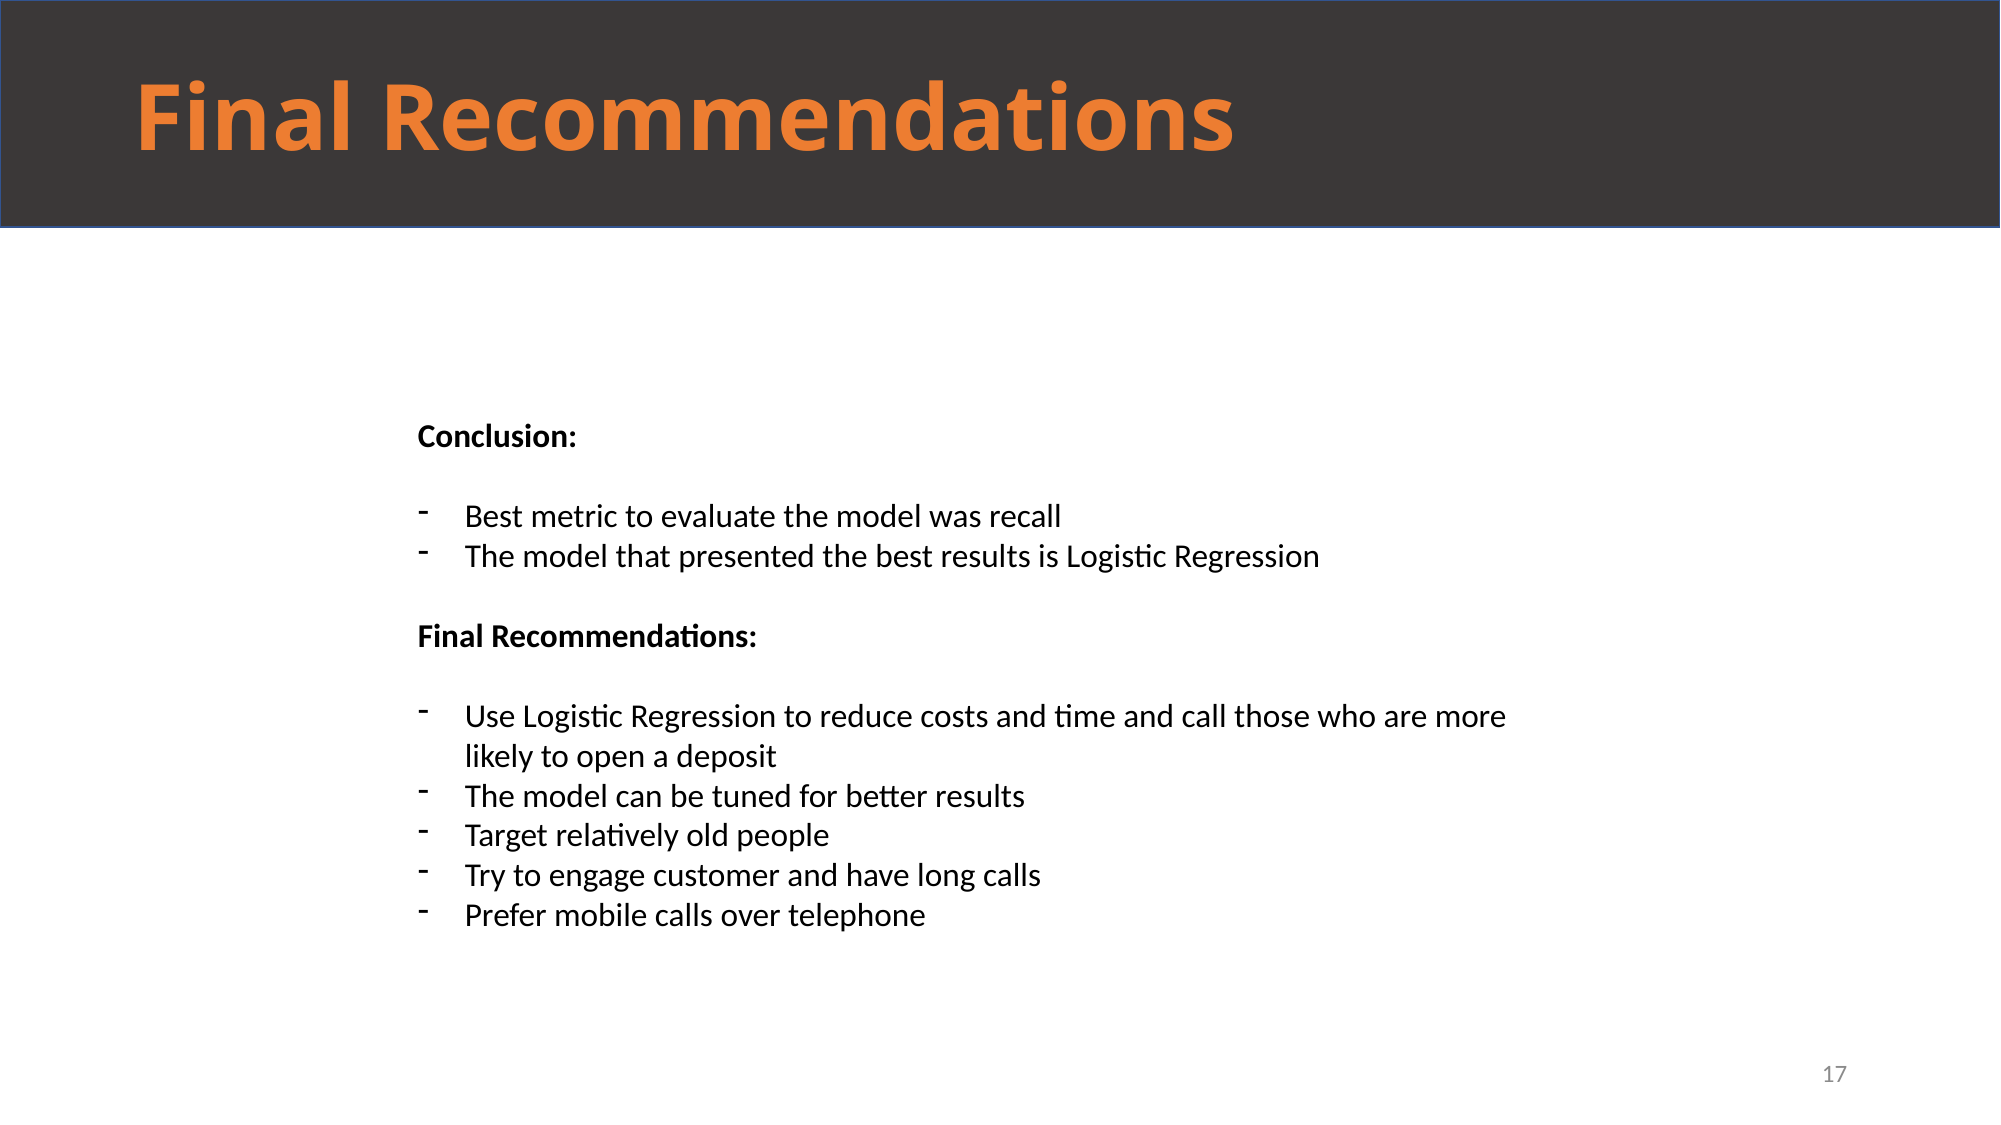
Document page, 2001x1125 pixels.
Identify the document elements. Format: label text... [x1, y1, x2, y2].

text_box Final Recommendations [0, 0, 2000, 228]
text_box Conclusion: Best metric to evaluate the model was recall The model that presented the best results is Logistic Regression Final Recommendations: Use Logistic Regression to reduce costs and time and call those who are more likely to open a deposit The model can be tuned for better results Target relatively old people Try to engage customer and have long calls Prefer mobile calls over telephone [402, 371, 1597, 981]
slide_number 17 [1412, 1042, 1863, 1103]
